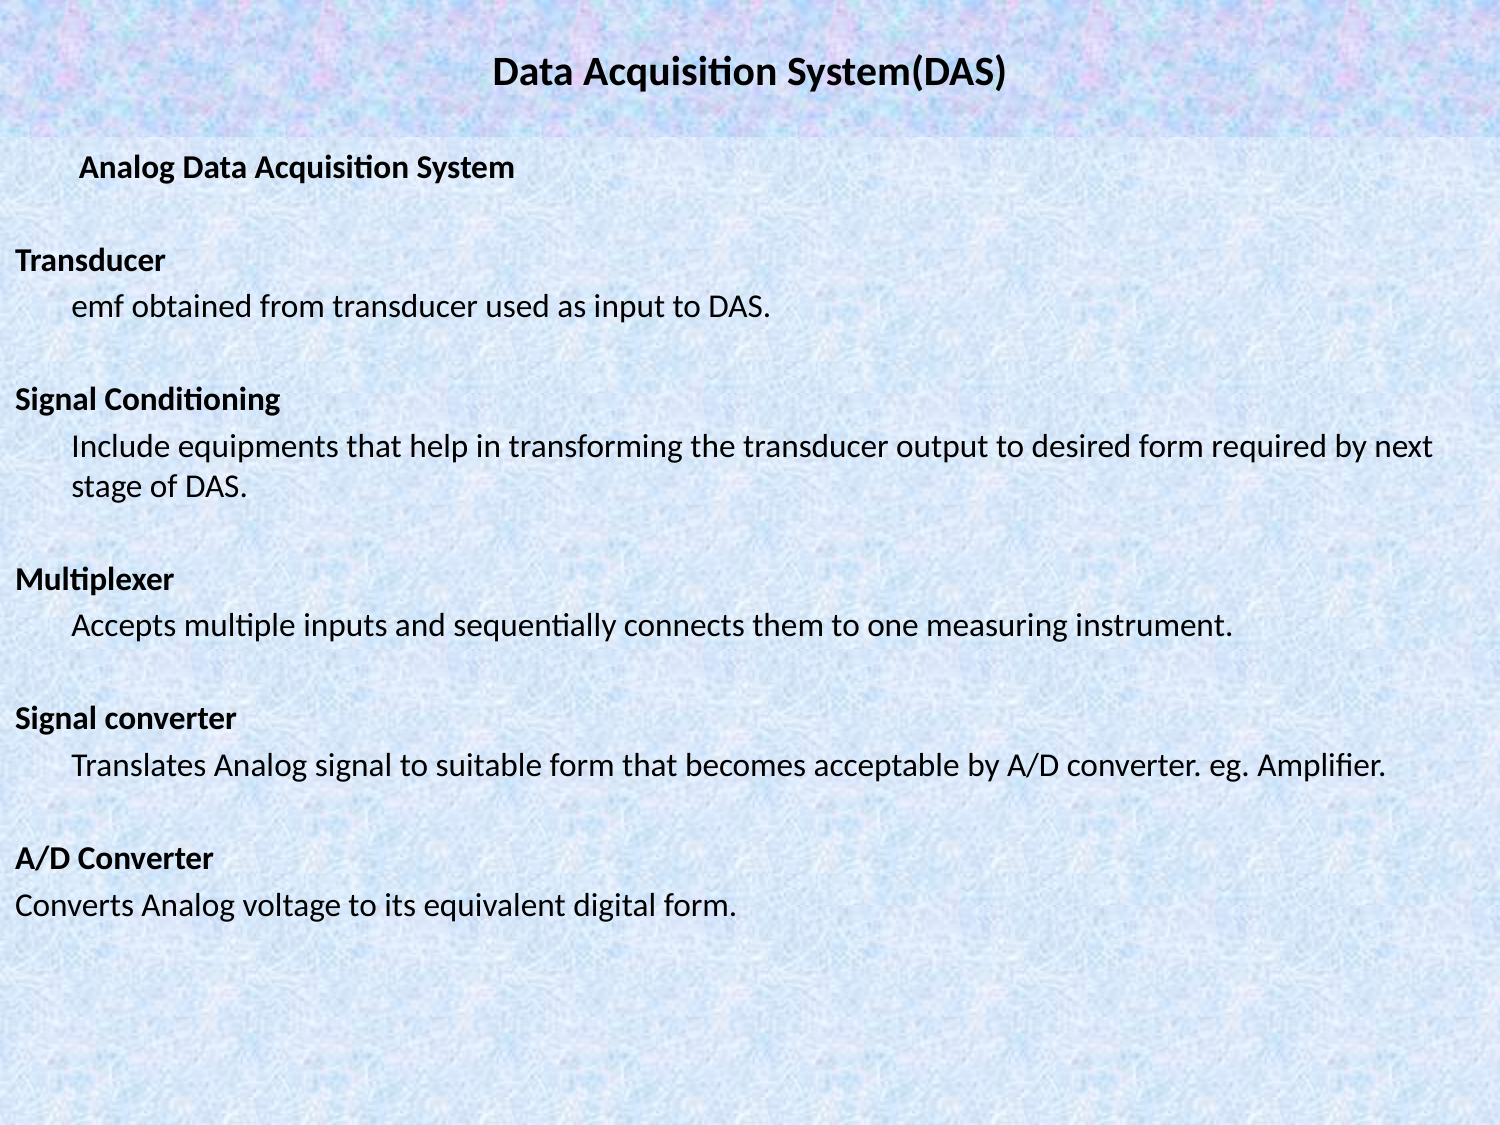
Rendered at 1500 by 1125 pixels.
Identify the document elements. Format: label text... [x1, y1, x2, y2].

title Data Acquisition System(DAS) [0, 0, 1500, 137]
list Analog Data Acquisition System Transducer emf obtained from transducer used as input to DAS. Signal Conditioning Include equipments that help in transforming the transducer output to desired form required by next stage of DAS. Multiplexer Accepts multiple inputs and sequentially connects them to one measuring instrument. Signal converter Translates Analog signal to suitable form that becomes acceptable by A/D converter. eg. Amplifier. A/D Converter Converts Analog voltage to its equivalent digital form. [0, 137, 1500, 1125]
